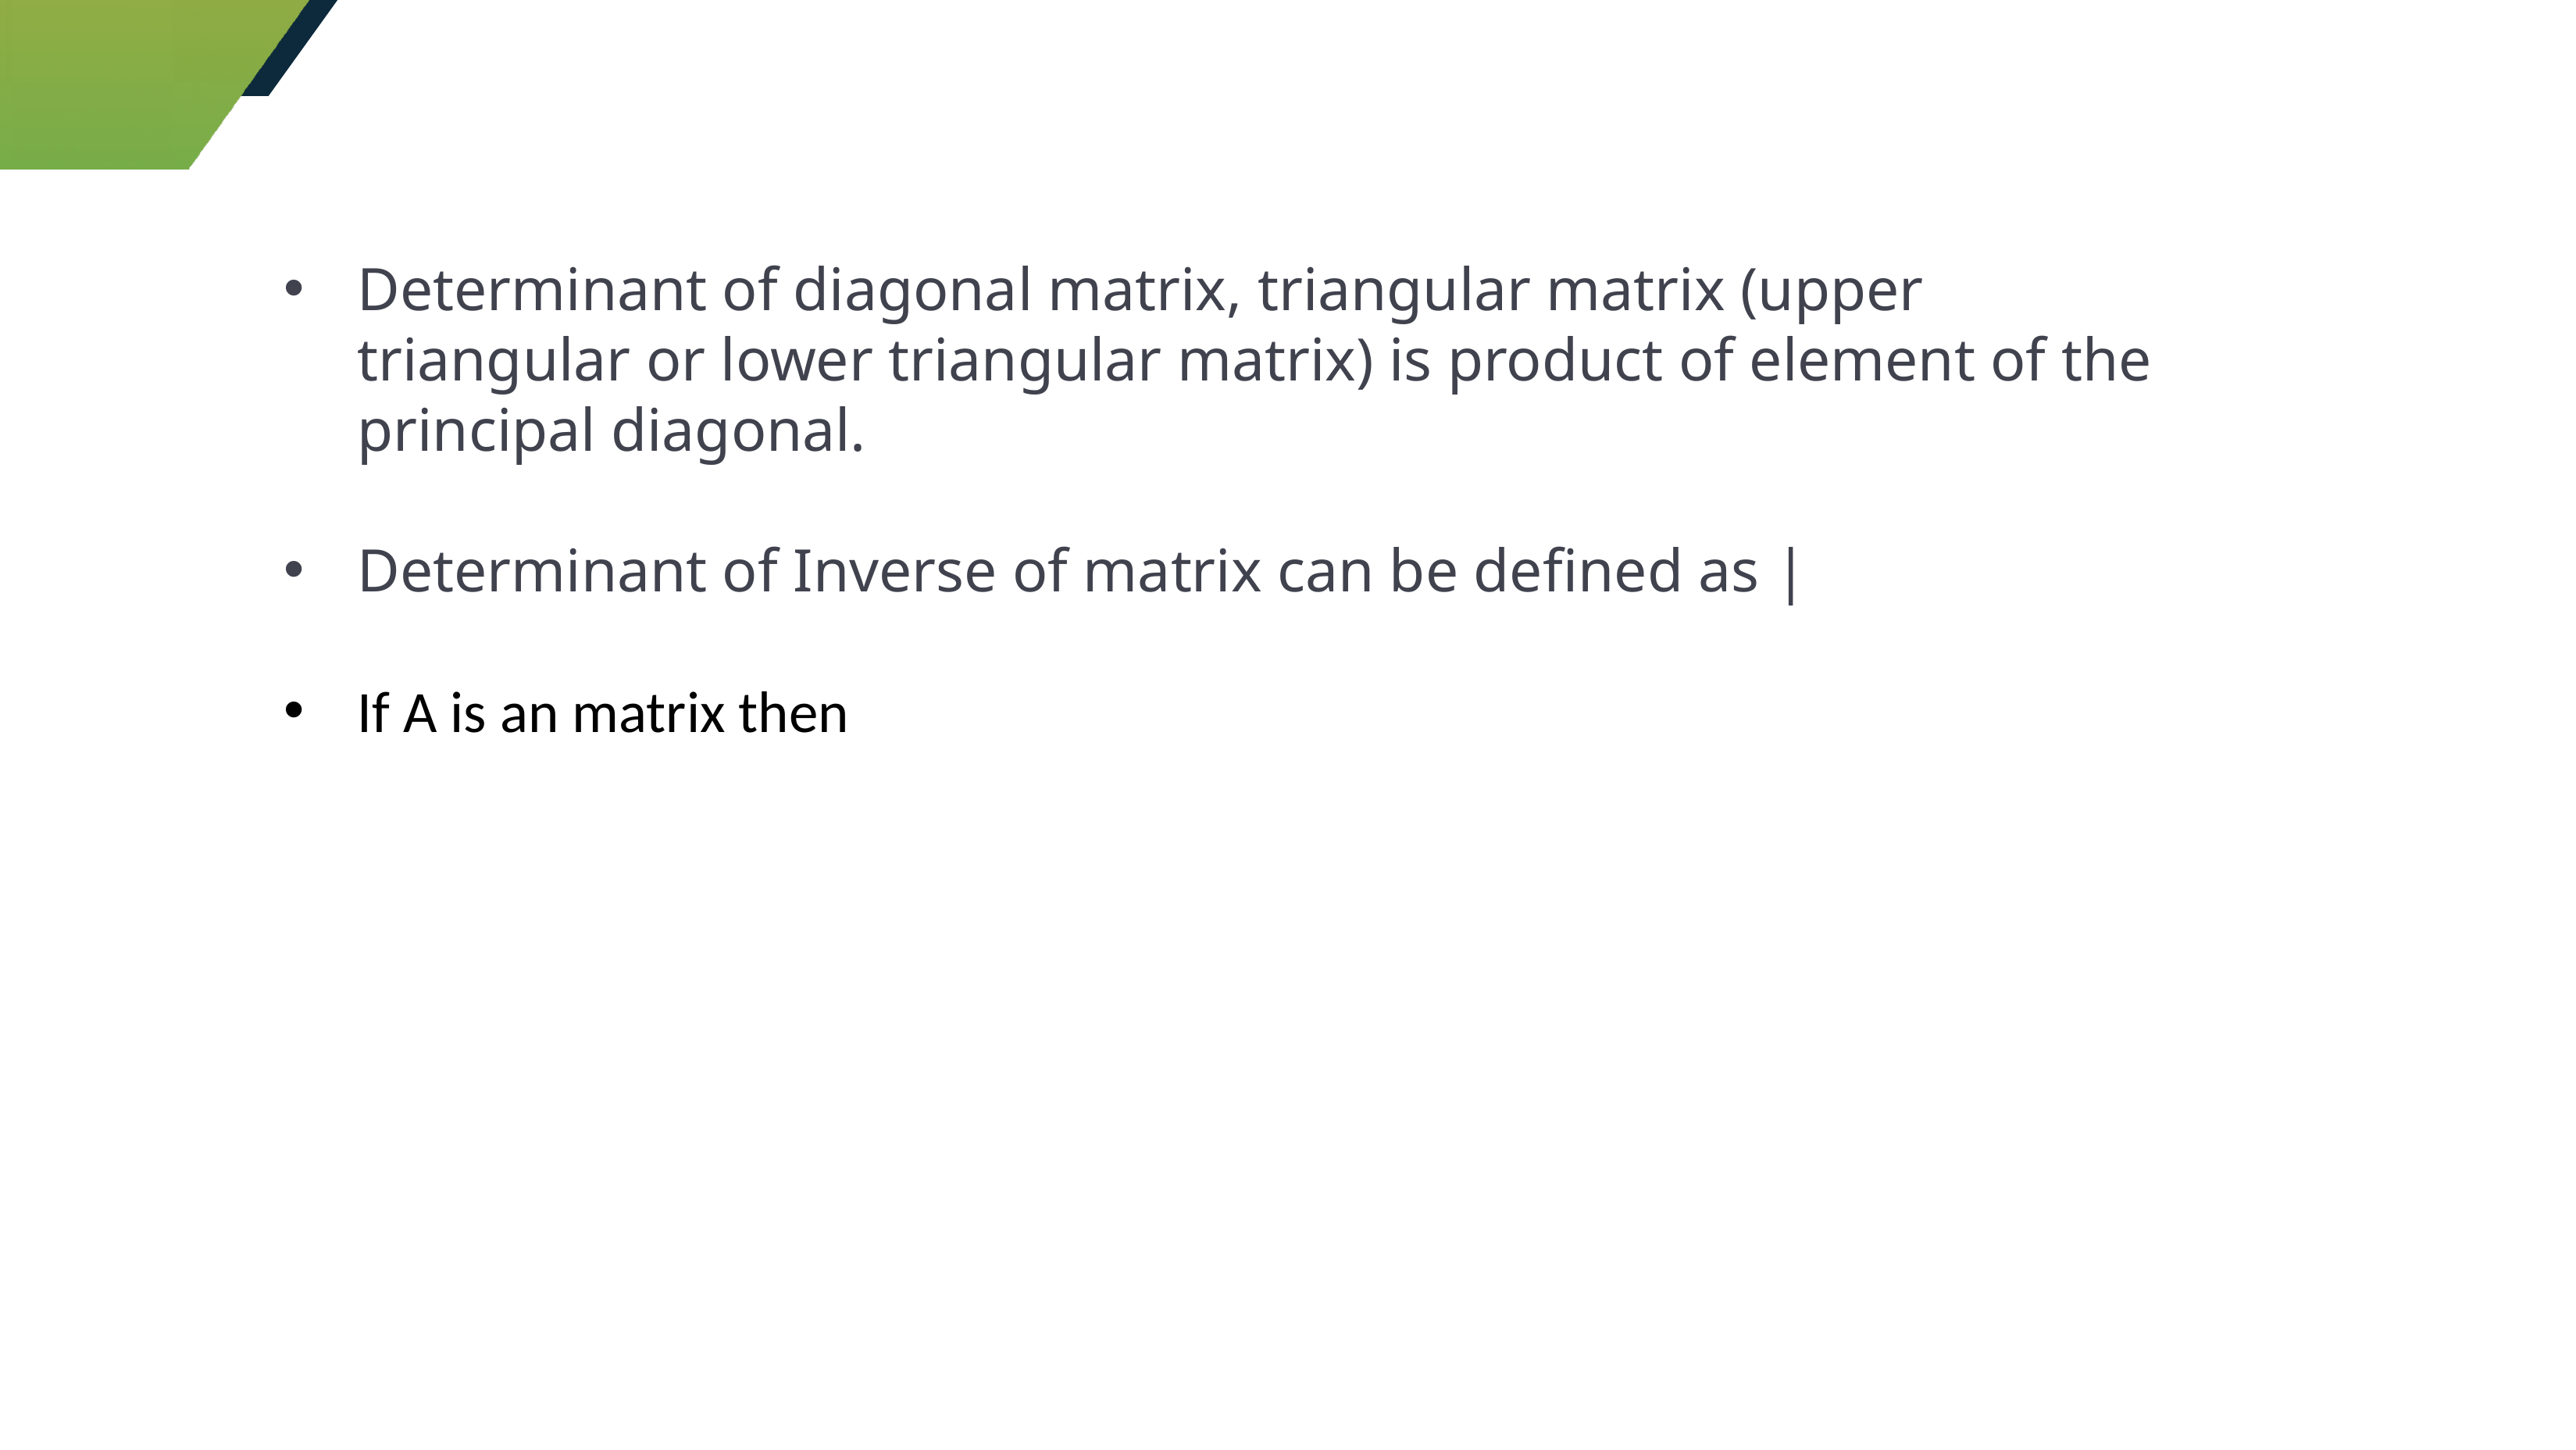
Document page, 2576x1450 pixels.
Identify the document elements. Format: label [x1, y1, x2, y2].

picture [0, 0, 309, 170]
